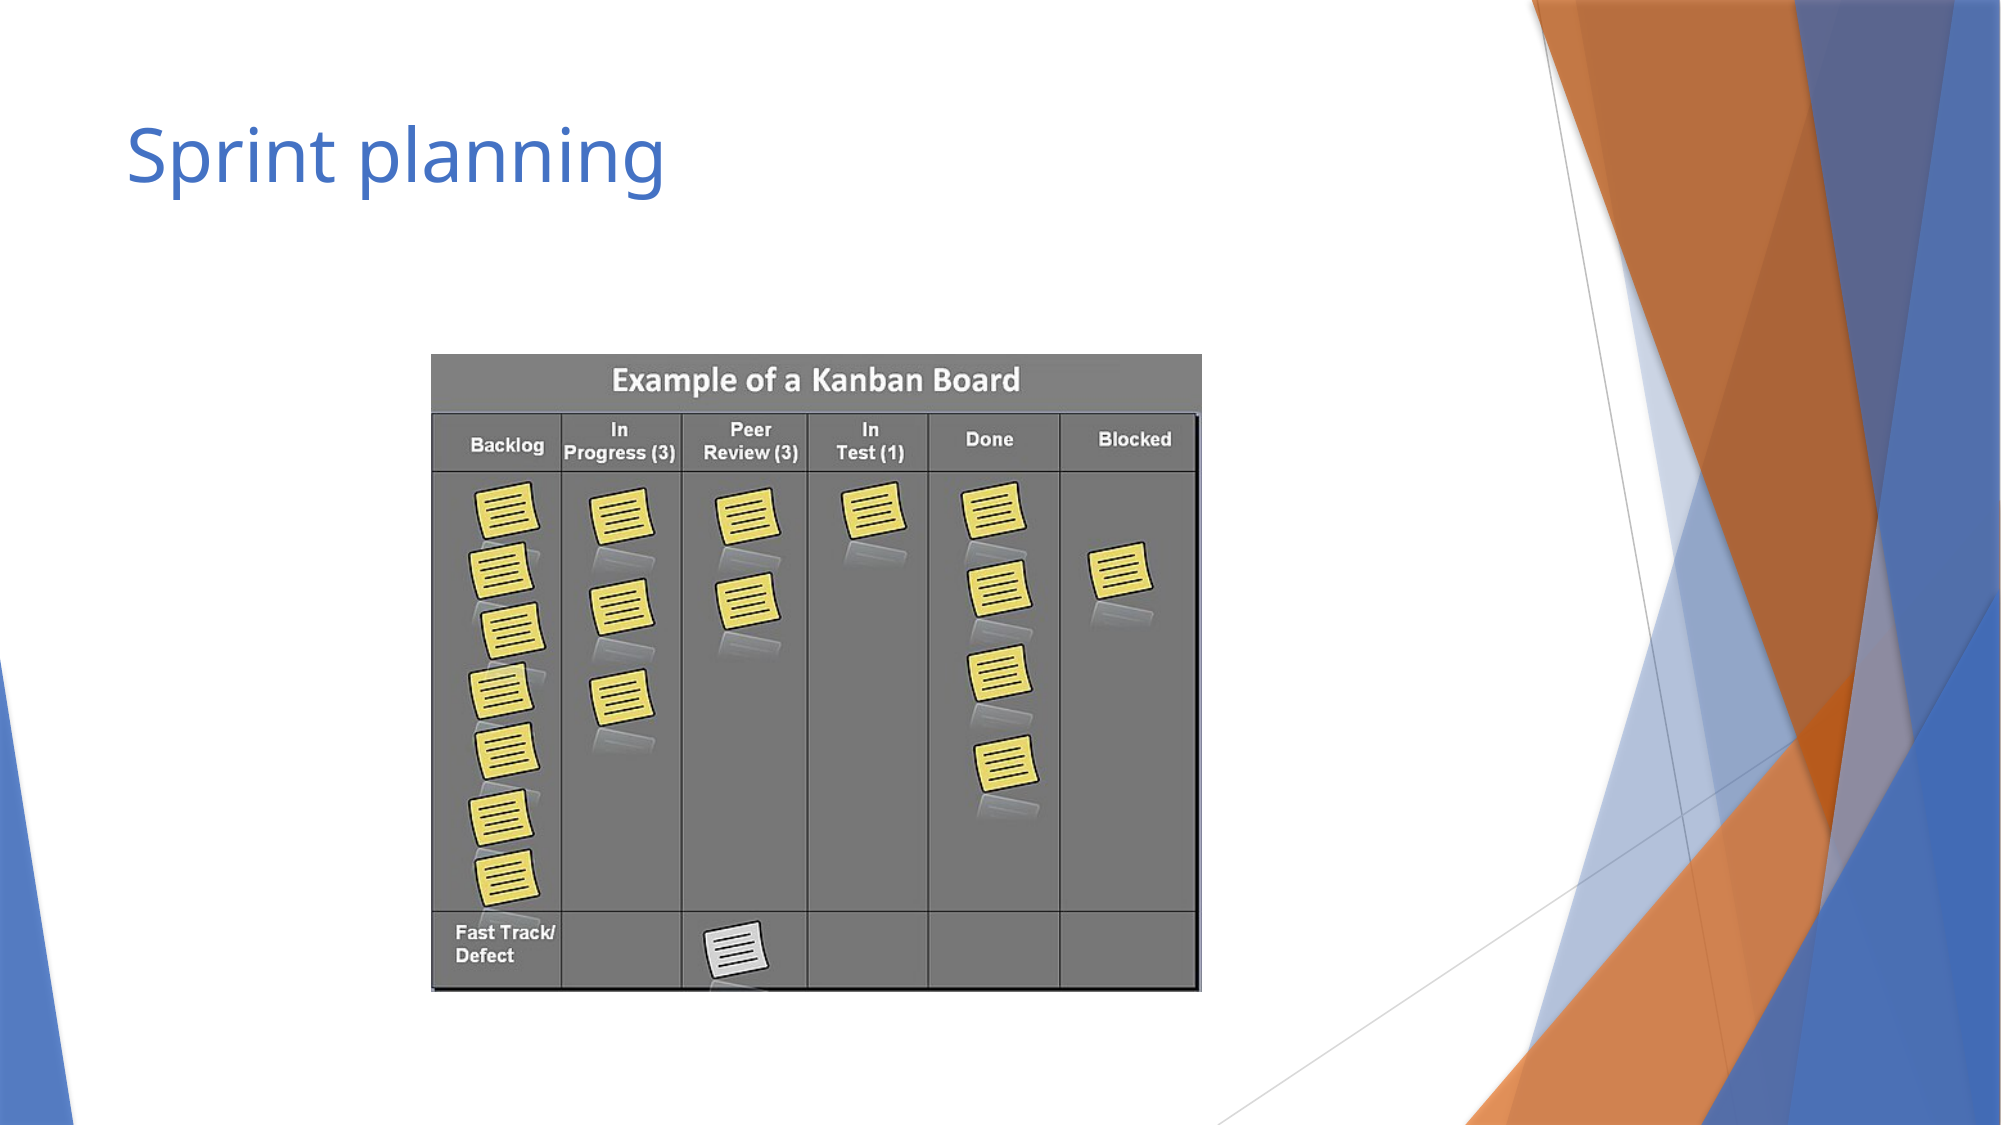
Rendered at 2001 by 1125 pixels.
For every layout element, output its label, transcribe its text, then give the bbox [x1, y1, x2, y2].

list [430, 353, 1202, 992]
title Sprint planning [111, 99, 1522, 317]
